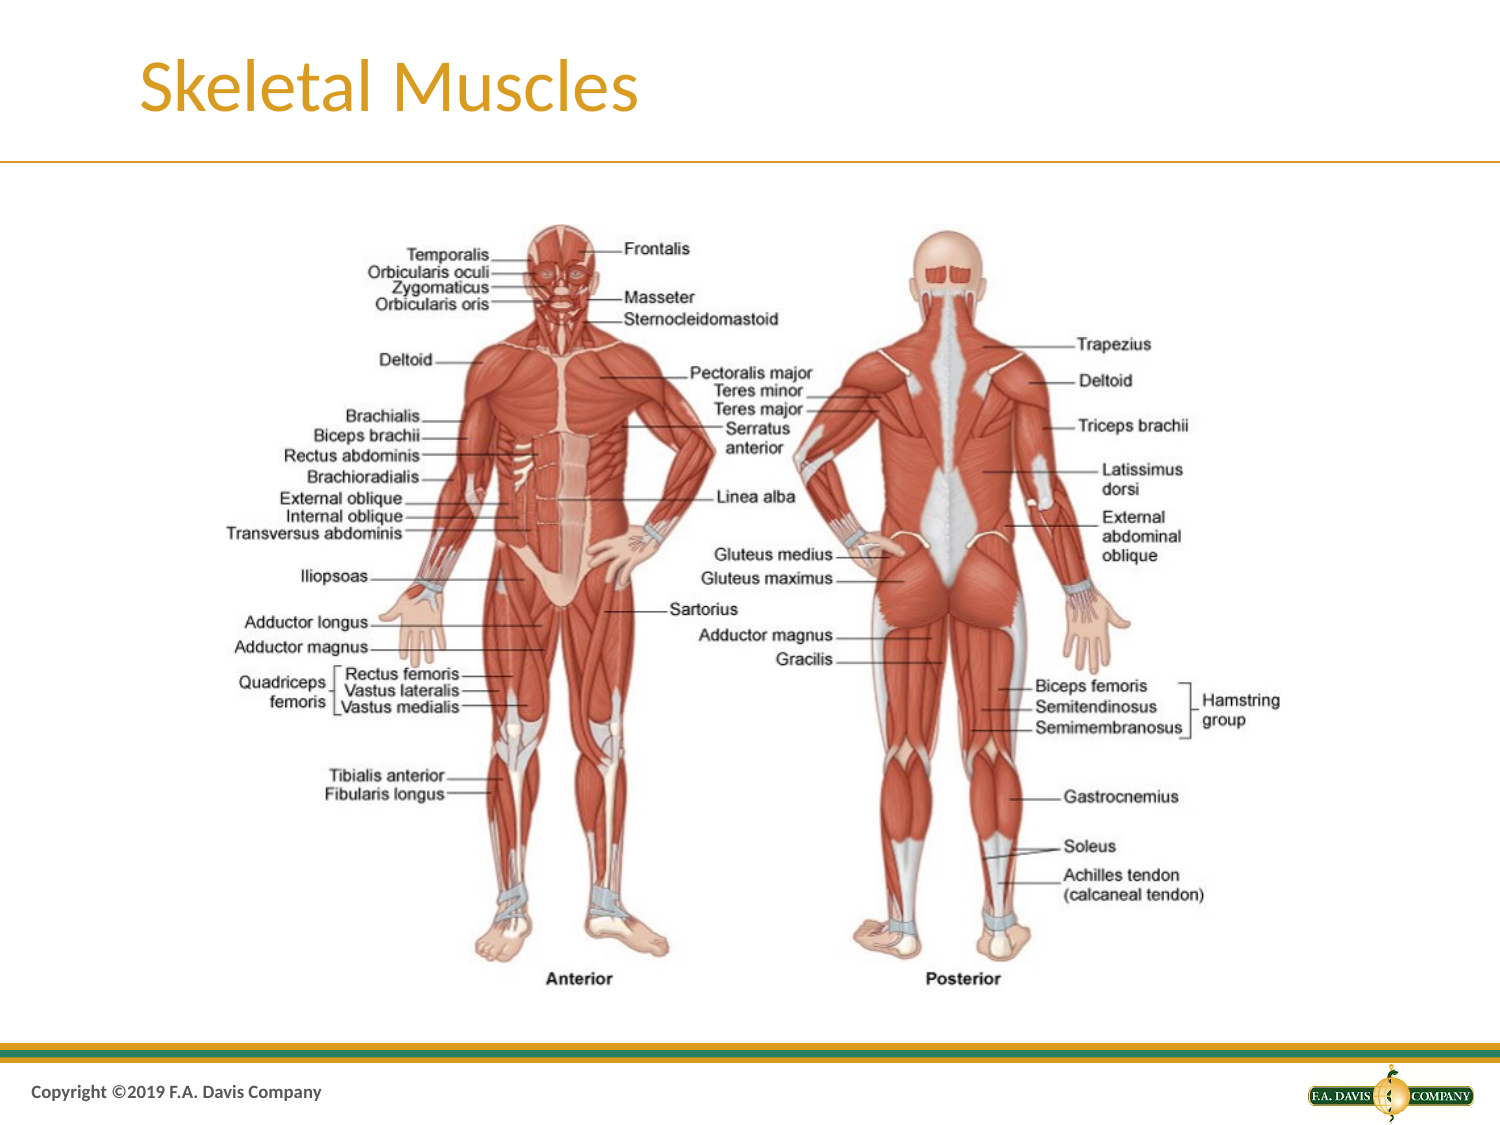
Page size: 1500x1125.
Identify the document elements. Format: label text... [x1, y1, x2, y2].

picture [0, 1043, 1500, 1050]
picture [0, 1058, 1500, 1063]
title Skeletal Muscles [124, 38, 1475, 136]
picture [1308, 1064, 1474, 1124]
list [226, 224, 1281, 992]
